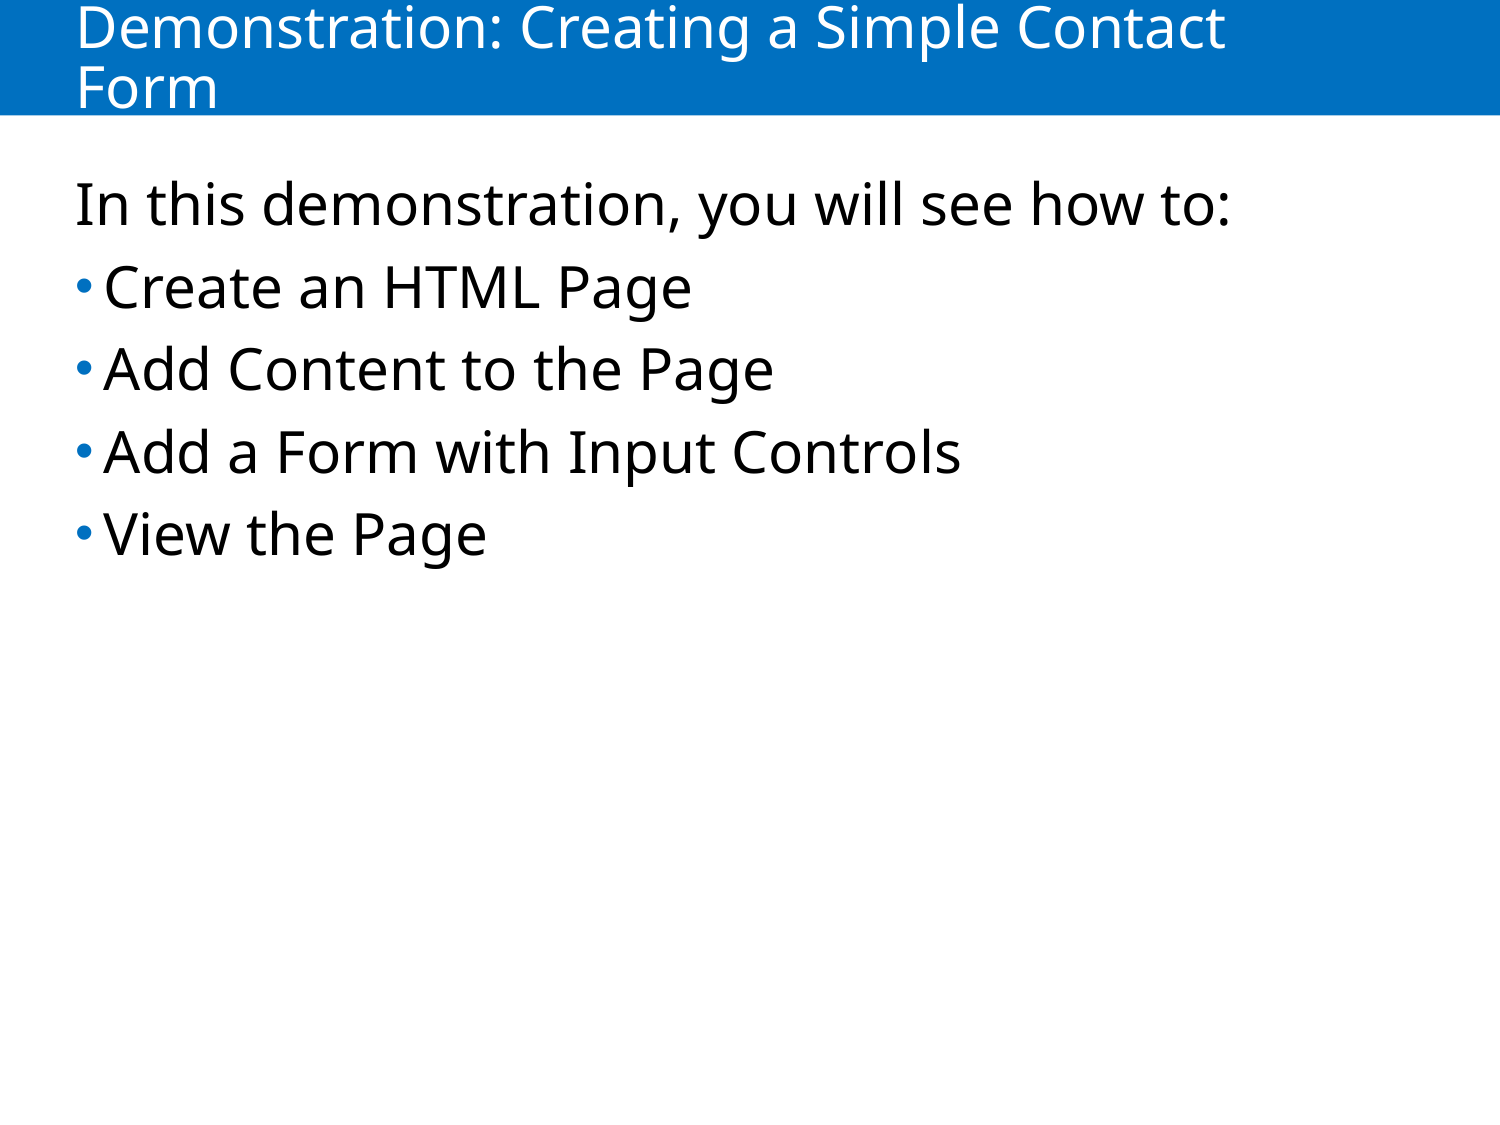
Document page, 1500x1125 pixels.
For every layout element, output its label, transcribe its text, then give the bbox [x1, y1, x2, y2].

text_box In this demonstration, you will see how to: Create an HTML Page Add Content to the Page Add a Form with Input Controls View the Page [75, 167, 1408, 1012]
title Demonstration: Creating a Simple Contact Form [75, 0, 1351, 122]
